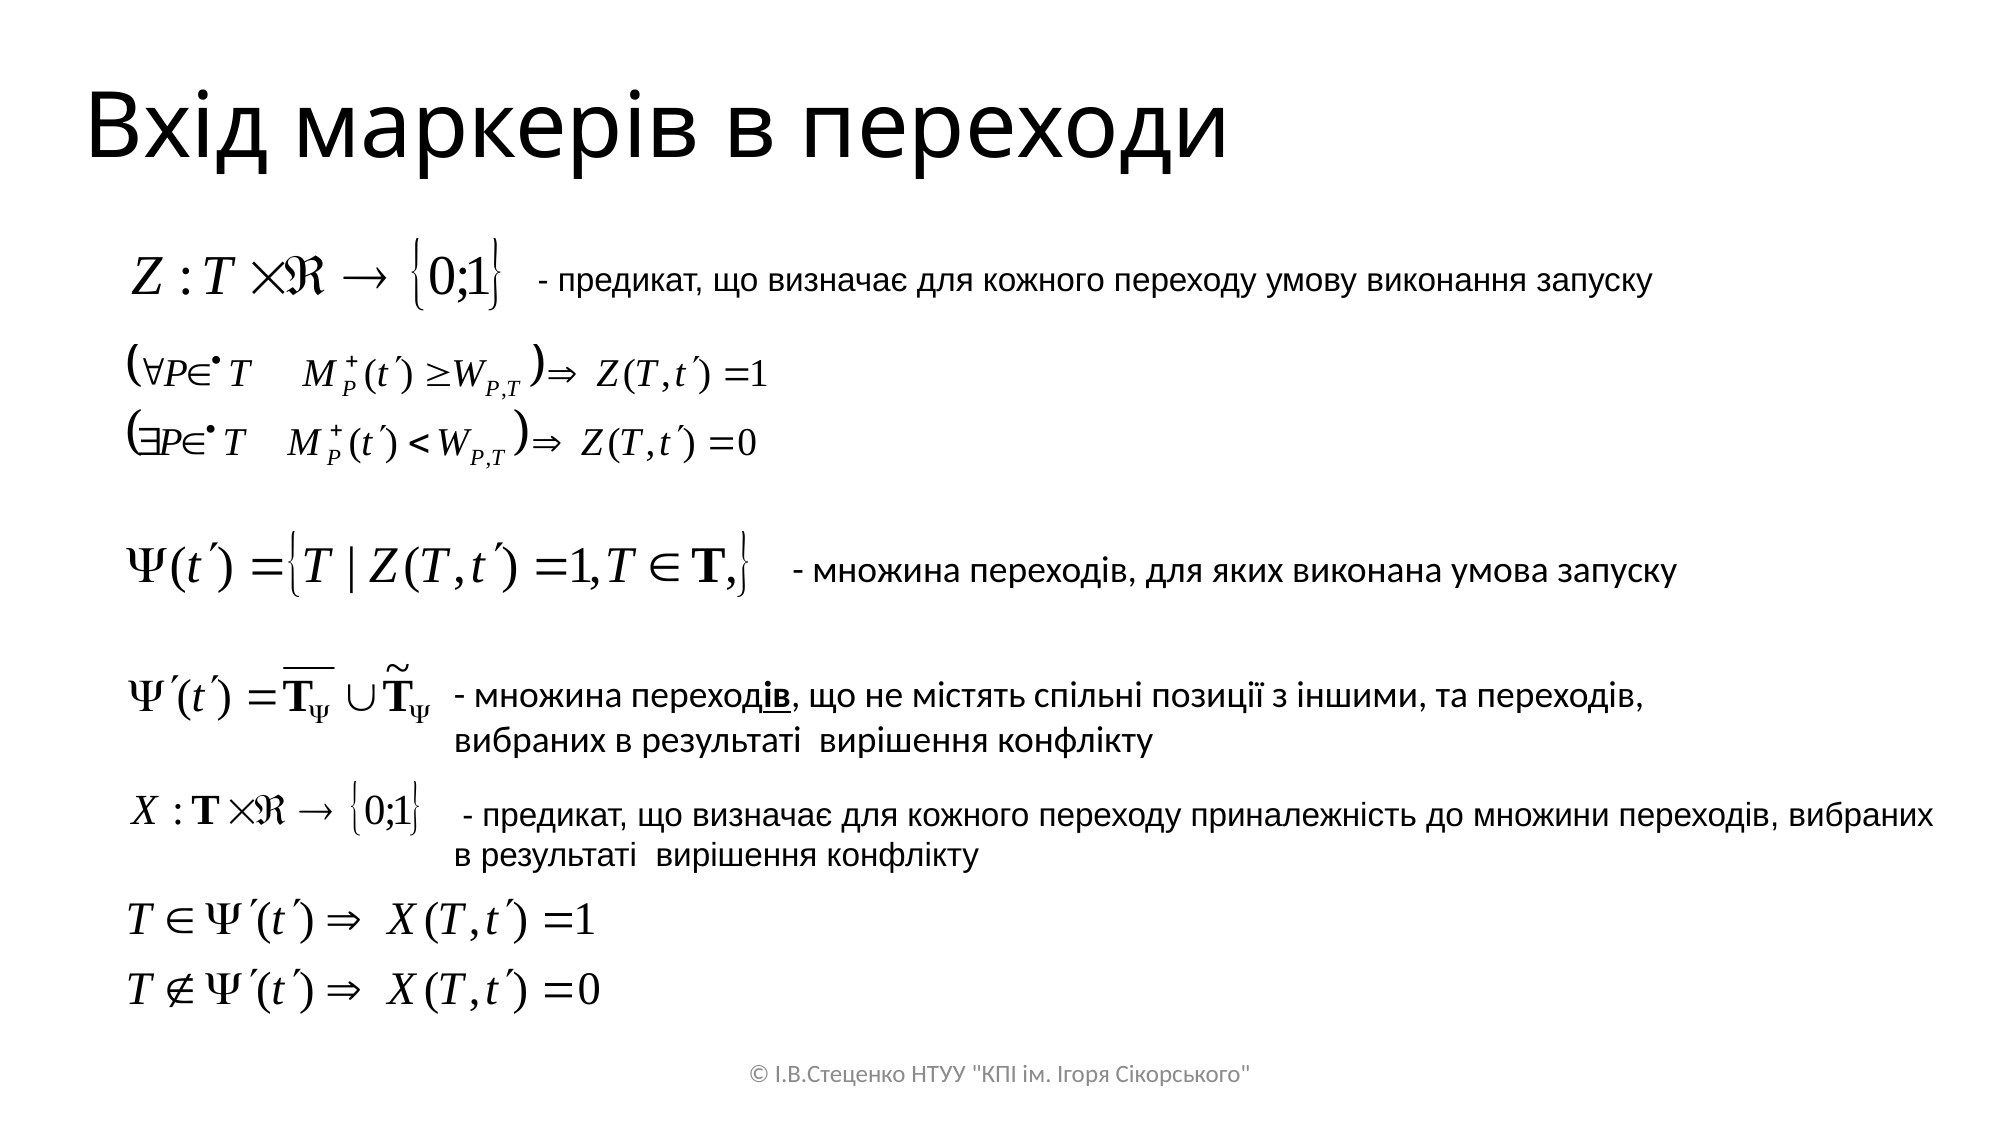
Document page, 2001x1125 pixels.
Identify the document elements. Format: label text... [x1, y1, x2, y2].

text_box - предикат, що визначає для кожного переходу приналежність до множини переходів, вибраних в результаті вирішення конфлікту [439, 785, 1978, 881]
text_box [121, 657, 440, 731]
text_box - множина переходів, що не містять спільні позиції з іншими, та переходів, вибраних в результаті вирішення конфлікту [439, 663, 1743, 768]
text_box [121, 238, 515, 319]
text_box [121, 781, 429, 842]
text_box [118, 531, 761, 604]
title Вхід маркерів в переходи [68, 19, 1794, 237]
text_box - предикат, що визначає для кожного переходу умову виконання запуску [515, 251, 1956, 306]
text_box - множина переходів, для яких виконана умова запуску [777, 537, 1694, 597]
footer © І.В.Стеценко НТУУ "КПІ ім. Ігоря Сікорського" [662, 1042, 1338, 1103]
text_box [121, 891, 608, 1024]
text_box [121, 344, 773, 477]
